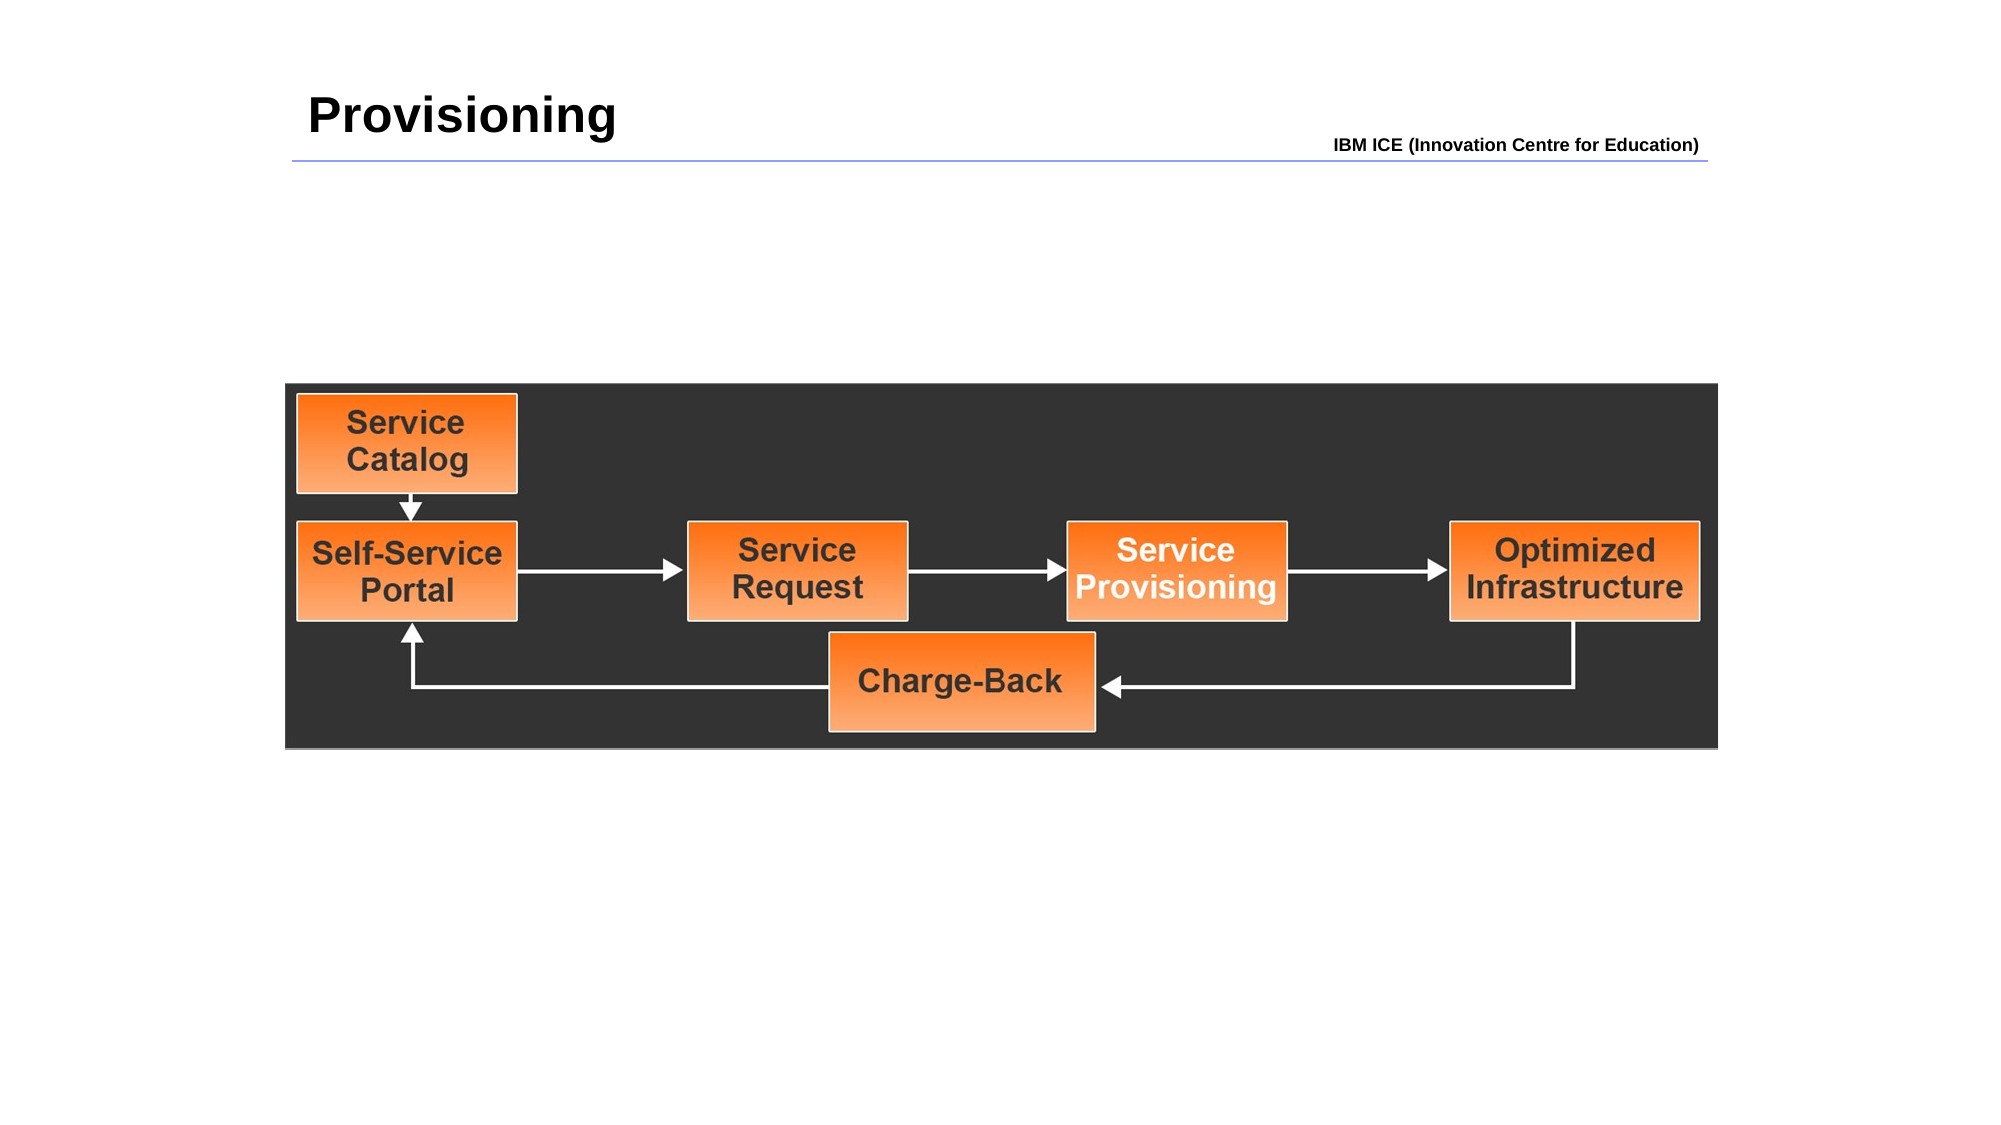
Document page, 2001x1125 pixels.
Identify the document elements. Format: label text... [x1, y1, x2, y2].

text_box Provisioning [304, 78, 623, 143]
text_box IBM ICE (Innovation Centre for Education) [1330, 129, 1706, 156]
text_box [284, 383, 1719, 750]
